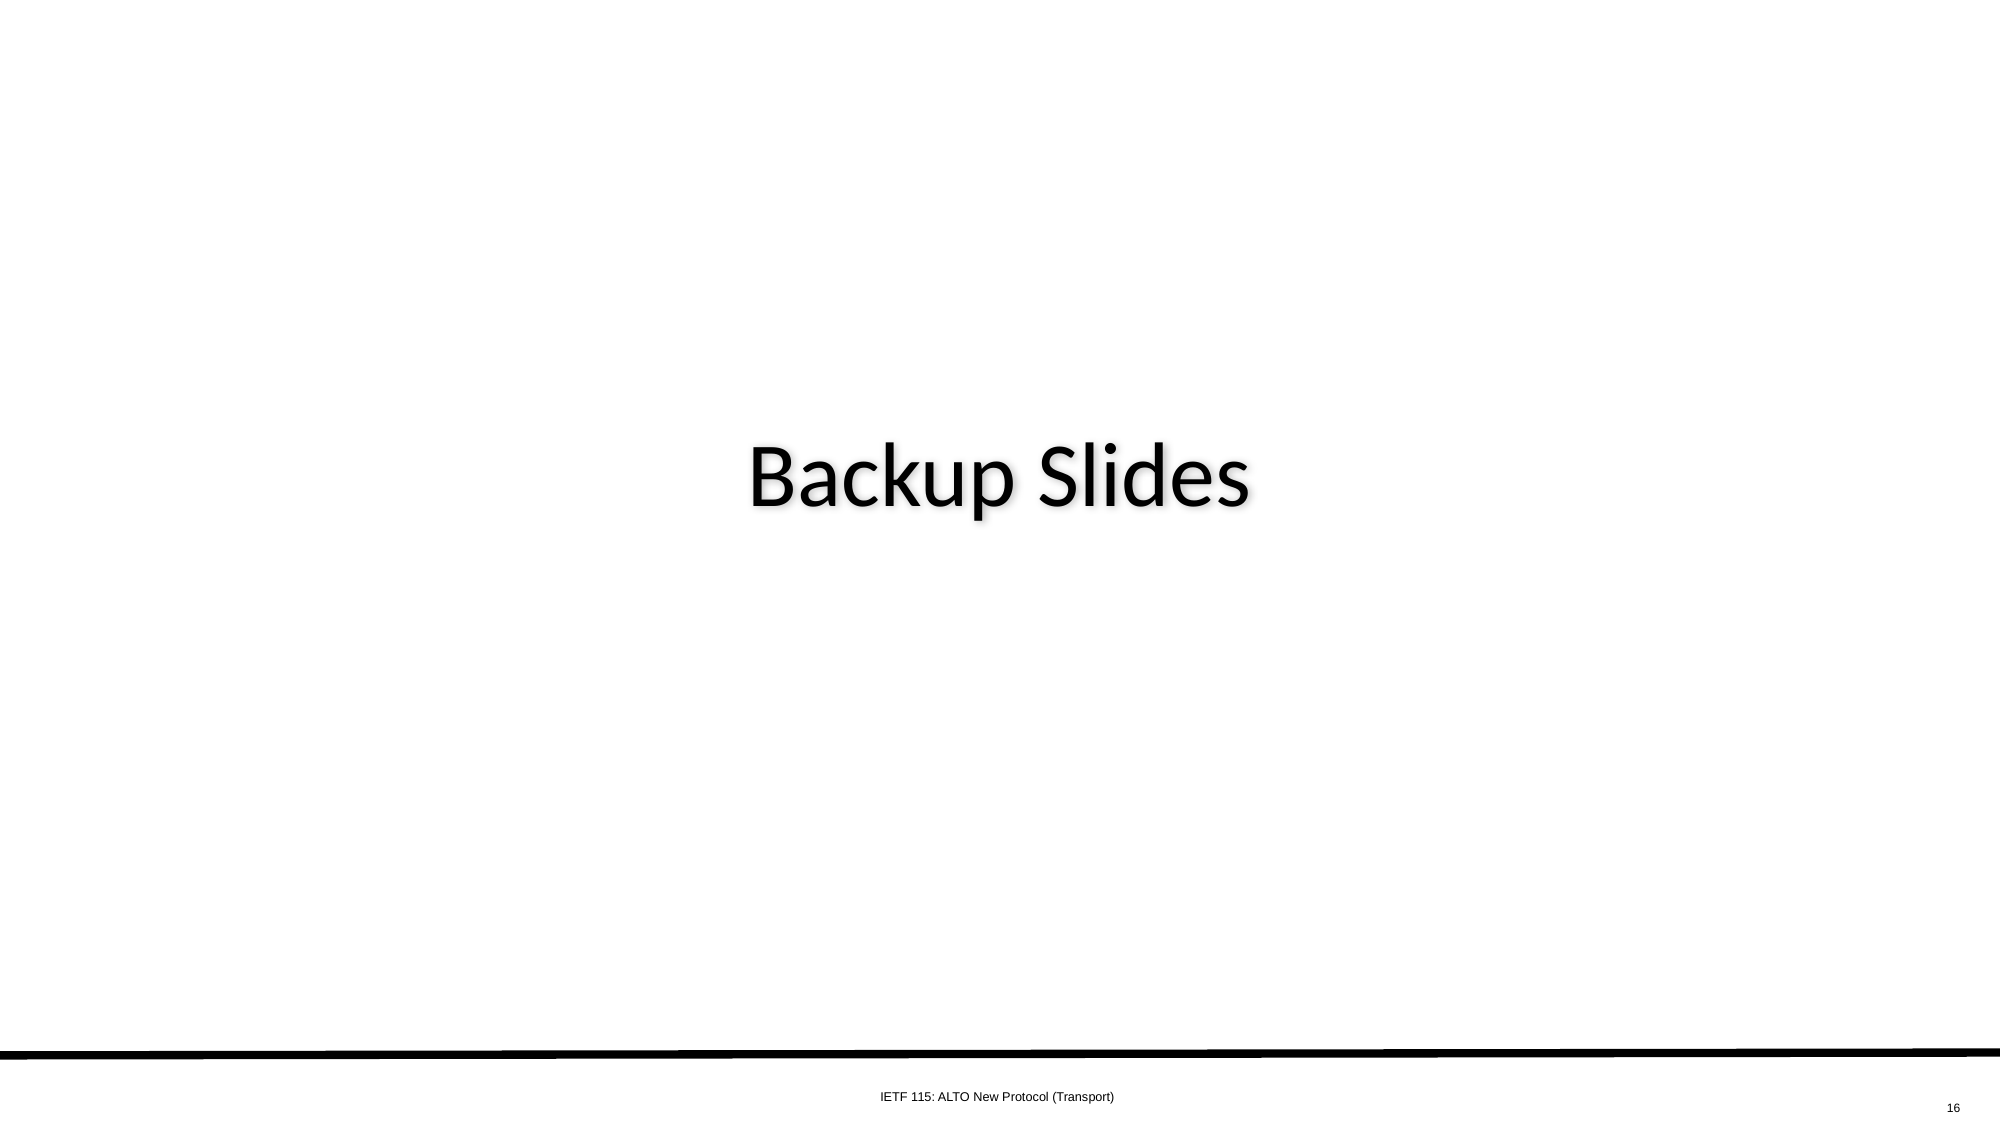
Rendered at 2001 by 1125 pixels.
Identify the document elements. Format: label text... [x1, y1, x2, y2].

title Backup Slides [149, 349, 1851, 591]
